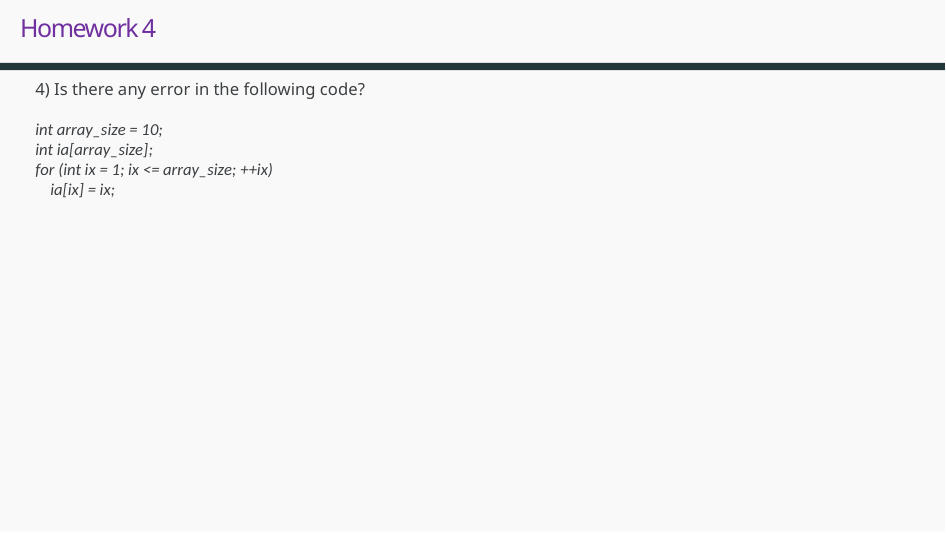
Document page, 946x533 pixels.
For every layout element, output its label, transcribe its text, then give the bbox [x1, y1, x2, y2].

list 4) Is there any error in the following code? int array_size = 10; int ia[array_size]; for (int ix = 1; ix <= array_size; ++ix) ia[ix] = ix; [35, 78, 864, 220]
title Homework 4 [20, 12, 602, 43]
